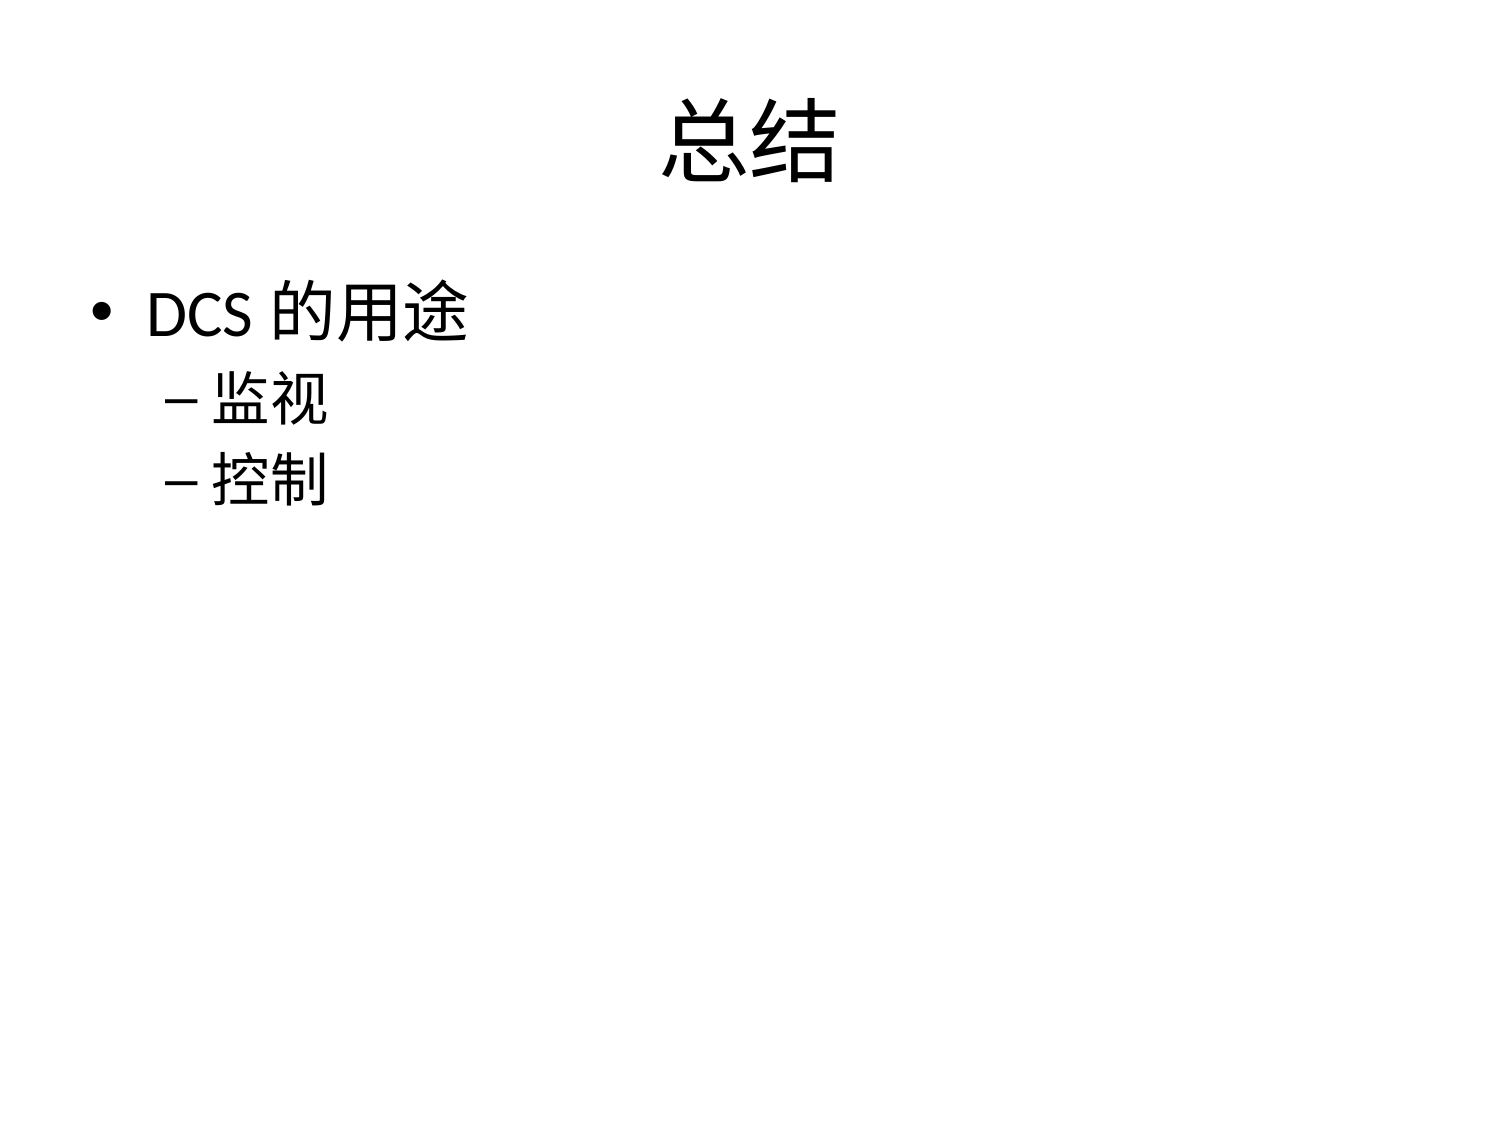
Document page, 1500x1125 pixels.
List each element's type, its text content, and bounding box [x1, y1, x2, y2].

title 总结 [75, 45, 1425, 233]
list DCS的用途 监视 控制 [75, 262, 1425, 1005]
